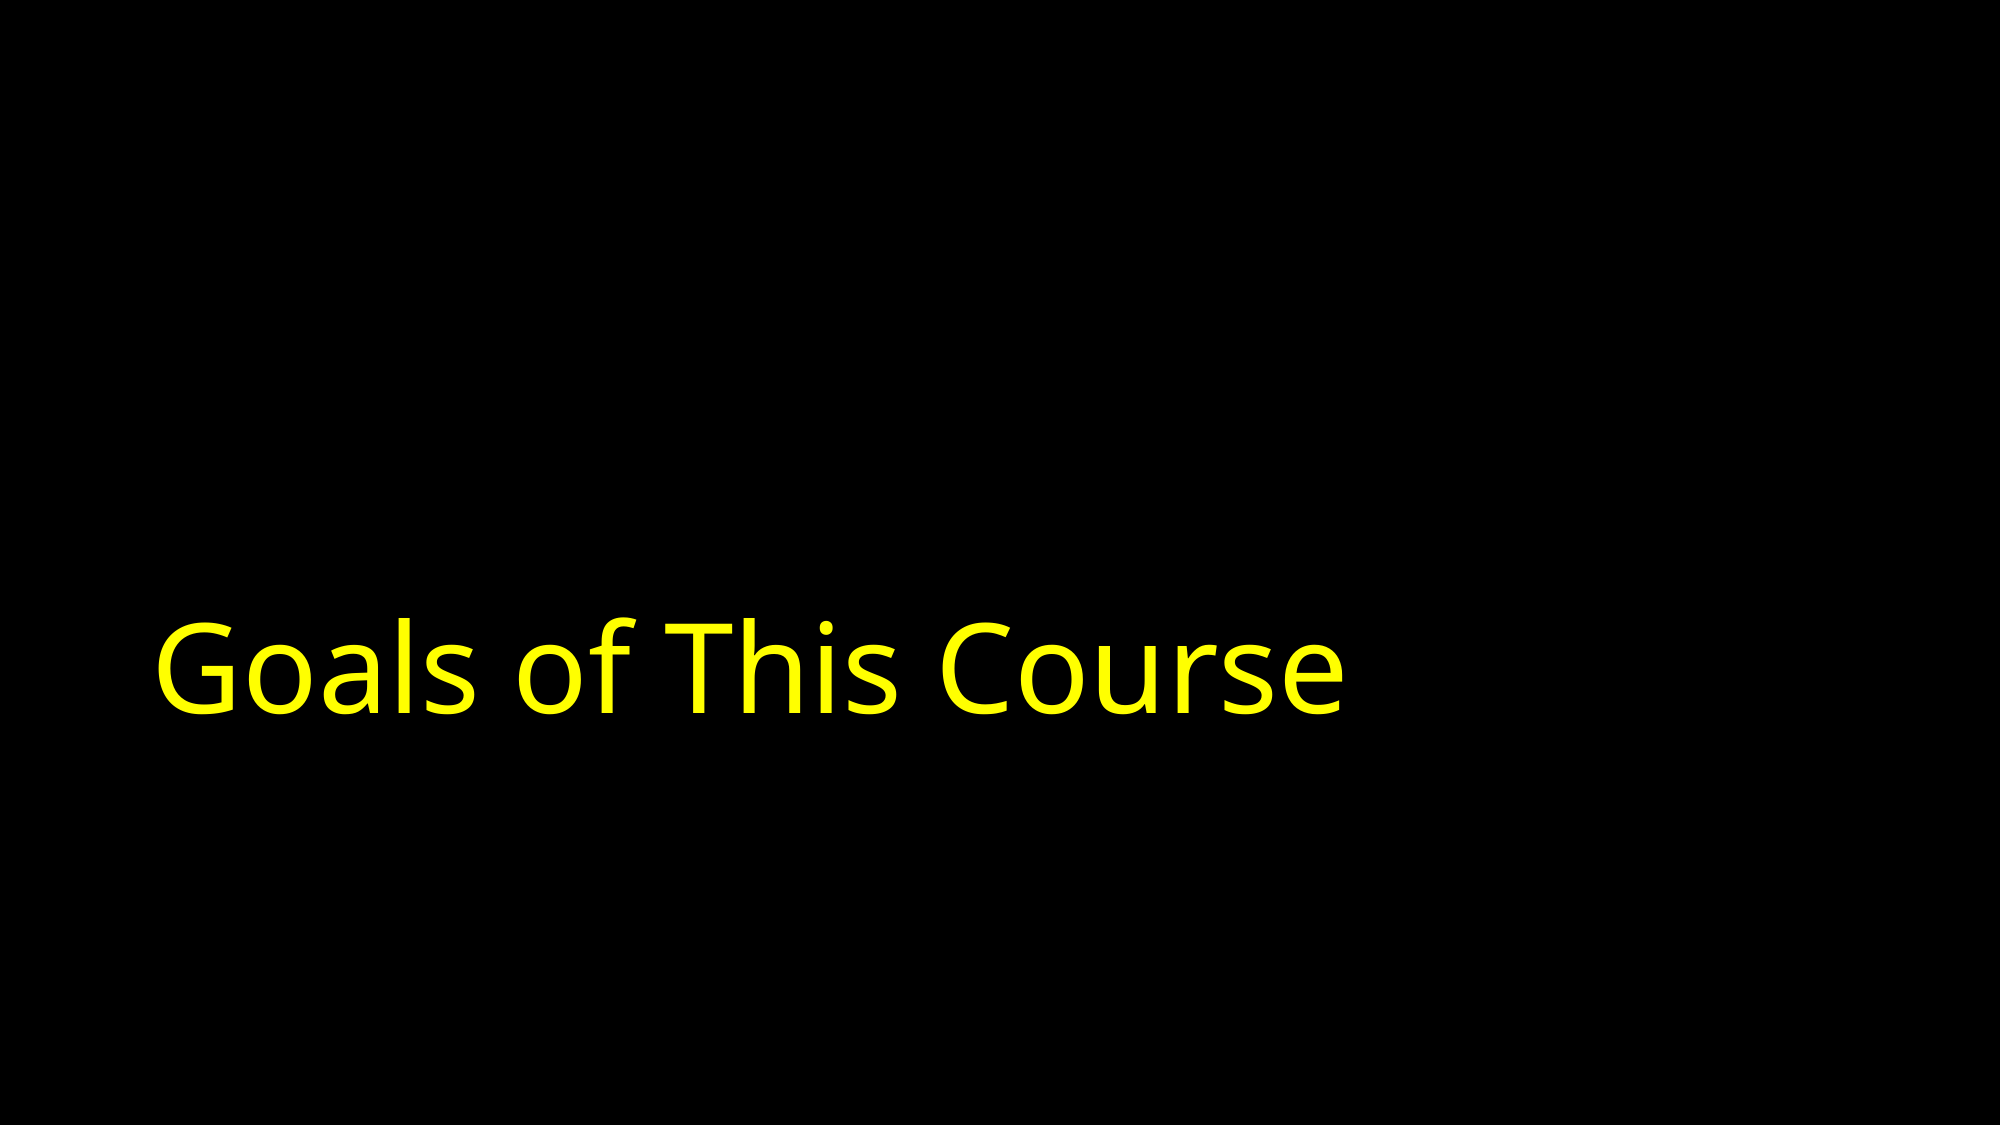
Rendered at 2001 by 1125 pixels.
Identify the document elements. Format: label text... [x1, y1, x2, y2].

title Goals of This Course [136, 280, 1862, 749]
